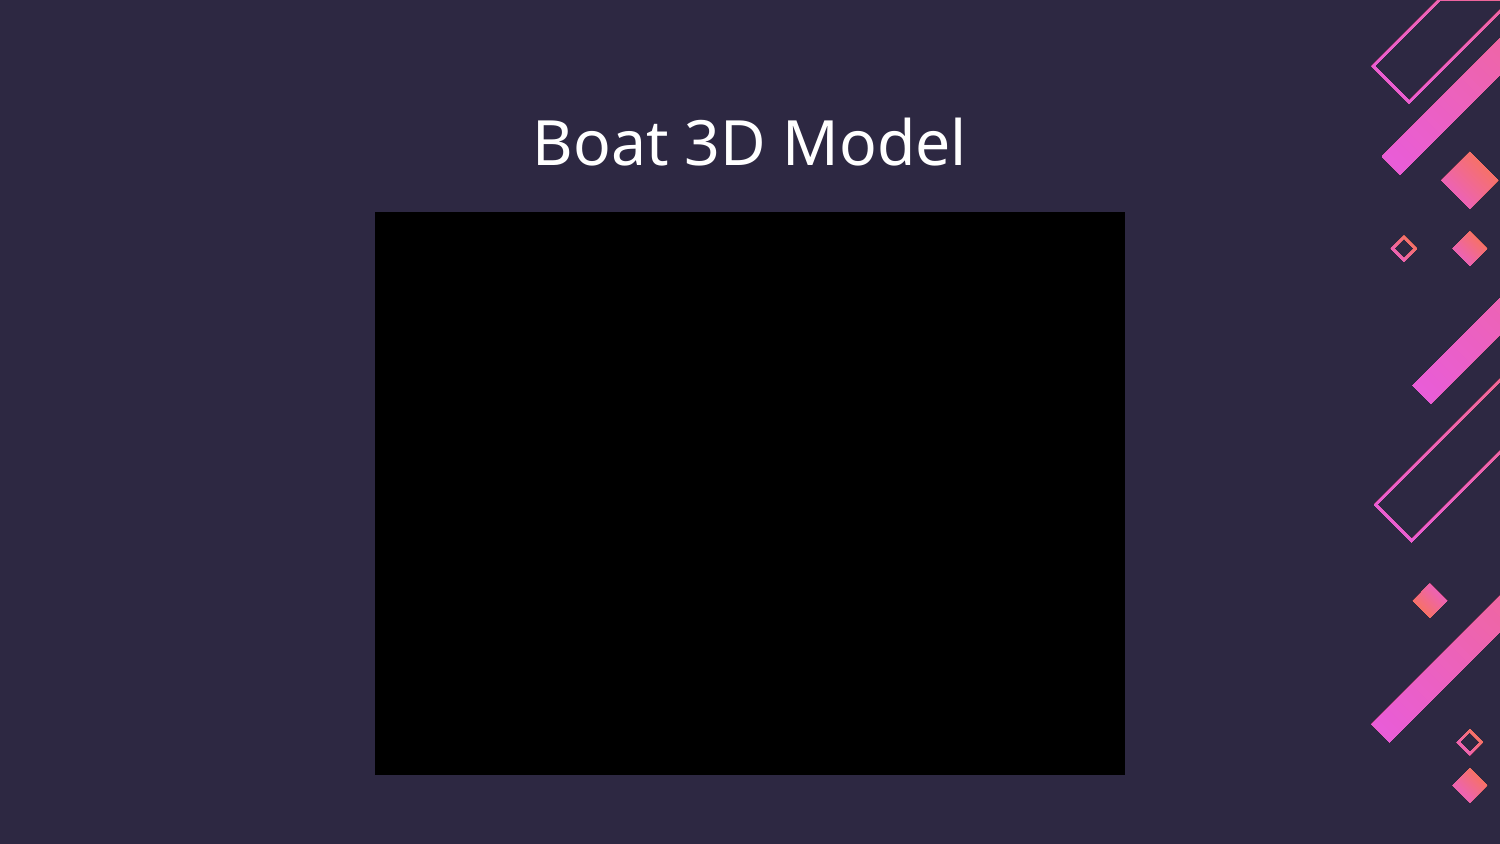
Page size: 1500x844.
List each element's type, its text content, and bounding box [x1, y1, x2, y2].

picture [374, 212, 1126, 776]
title Boat 3D Model [98, 88, 1402, 182]
